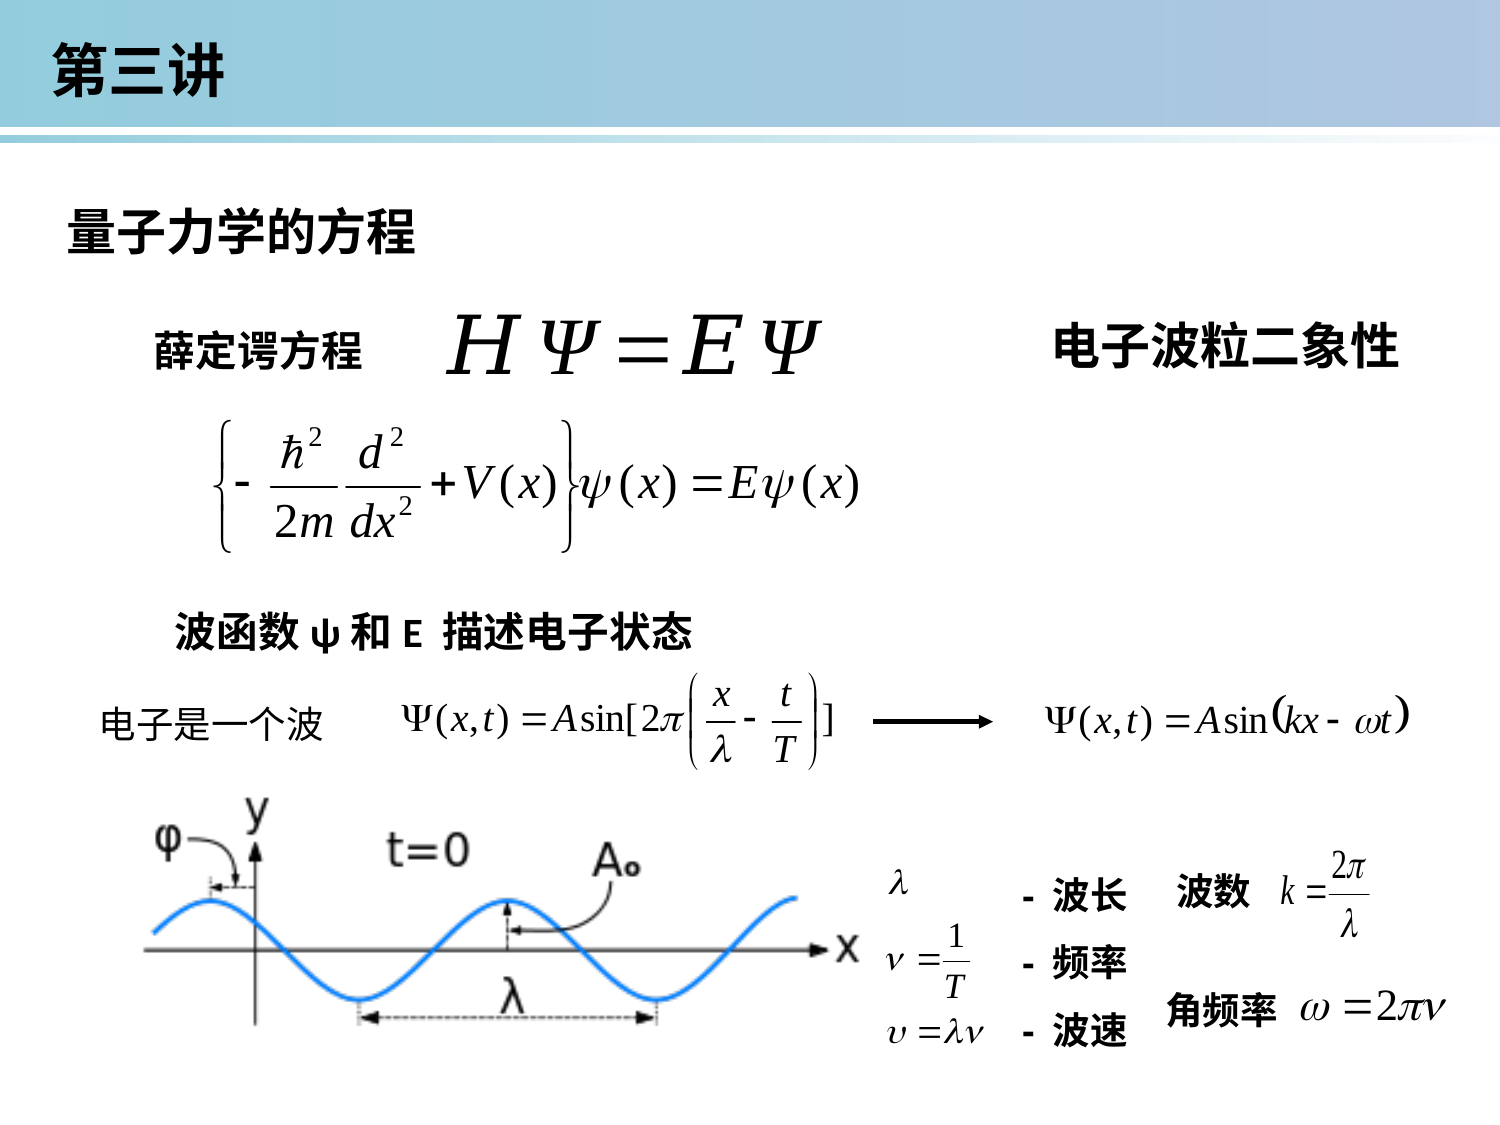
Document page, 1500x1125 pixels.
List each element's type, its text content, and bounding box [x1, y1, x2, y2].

picture [131, 778, 867, 1052]
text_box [1149, 838, 1458, 1041]
text_box 波函数ψ和E 描述电子状态 [160, 598, 708, 664]
text_box 量子力学的方程 [52, 193, 432, 269]
text_box 电子波粒二象性 [1035, 306, 1416, 382]
text_box 第三讲 [35, 27, 241, 112]
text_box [202, 409, 867, 565]
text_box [882, 841, 1148, 1052]
text_box 薛定谔方程 [139, 317, 378, 382]
text_box 电子是一个波 [83, 693, 339, 754]
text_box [395, 665, 839, 777]
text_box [1038, 693, 1413, 751]
